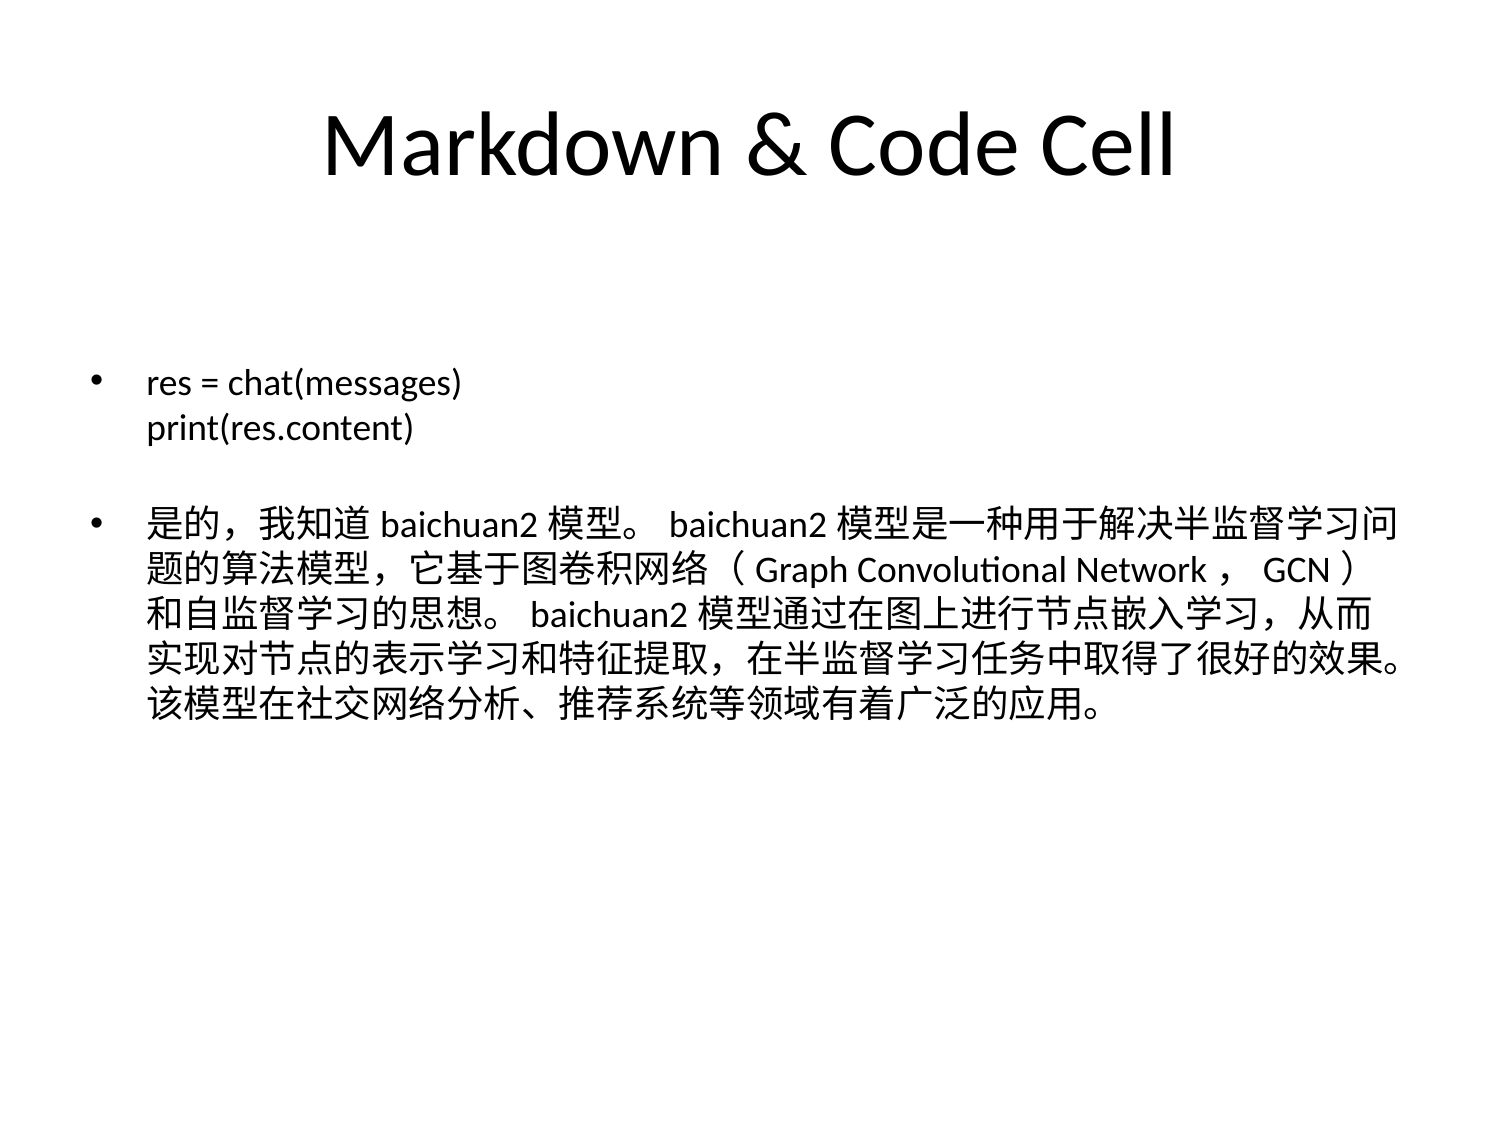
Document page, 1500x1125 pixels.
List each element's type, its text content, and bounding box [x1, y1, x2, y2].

title Markdown & Code Cell [75, 45, 1425, 233]
list res = chat(messages) print(res.content) 是的，我知道baichuan2模型。baichuan2模型是一种用于解决半监督学习问题的算法模型，它基于图卷积网络（Graph Convolutional Network，GCN）和自监督学习的思想。baichuan2模型通过在图上进行节点嵌入学习，从而实现对节点的表示学习和特征提取，在半监督学习任务中取得了很好的效果。该模型在社交网络分析、推荐系统等领域有着广泛的应用。 [75, 262, 1425, 1005]
